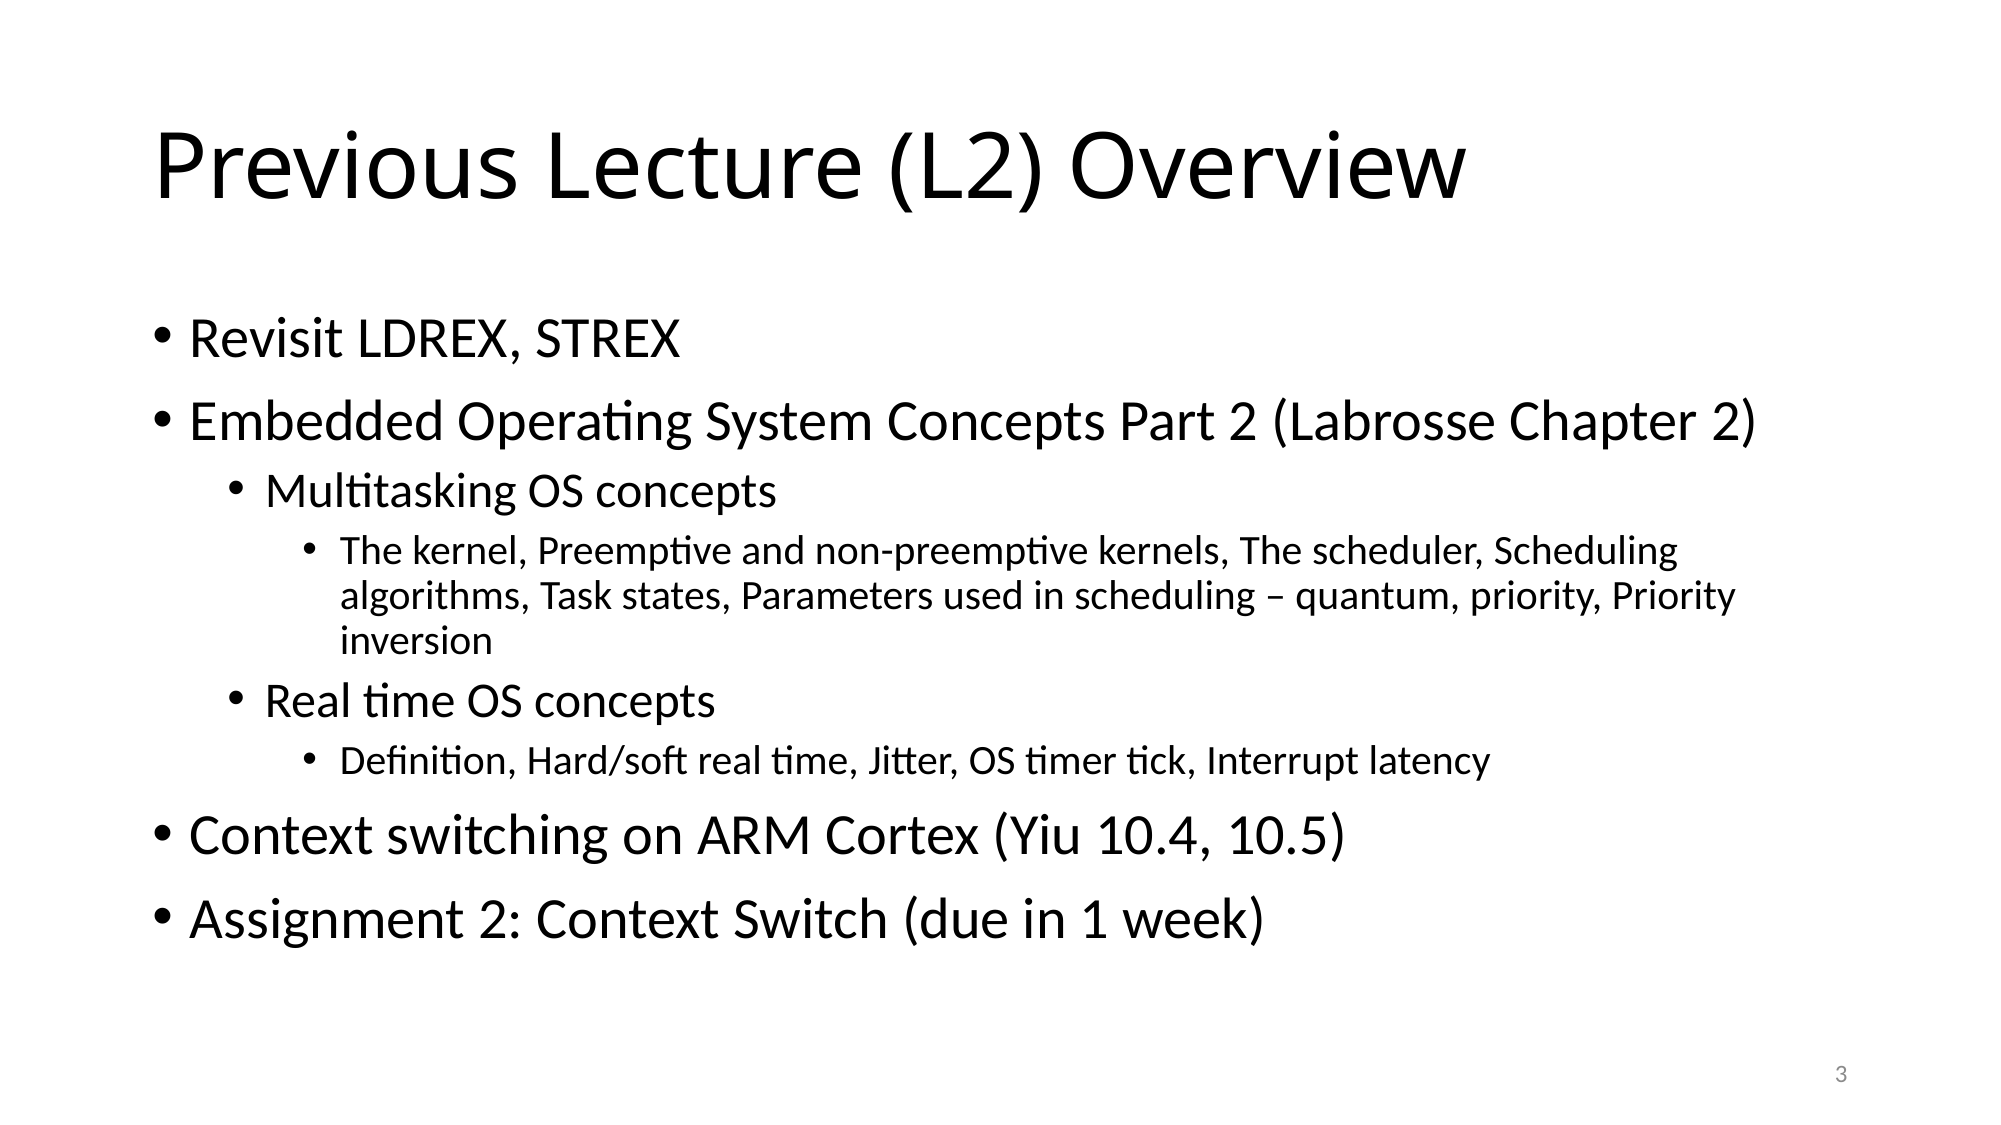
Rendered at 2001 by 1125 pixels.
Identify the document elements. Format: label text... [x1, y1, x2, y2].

slide_number 3 [1412, 1042, 1863, 1103]
list Revisit LDREX, STREX Embedded Operating System Concepts Part 2 (Labrosse Chapter 2) Multitasking OS concepts The kernel, Preemptive and non-preemptive kernels, The scheduler, Scheduling algorithms, Task states, Parameters used in scheduling – quantum, priority, Priority inversion Real time OS concepts Definition, Hard/soft real time, Jitter, OS timer tick, Interrupt latency Context switching on ARM Cortex (Yiu 10.4, 10.5) Assignment 2: Context Switch (due in 1 week) [137, 299, 1863, 1014]
title Previous Lecture (L2) Overview [137, 59, 1863, 278]
